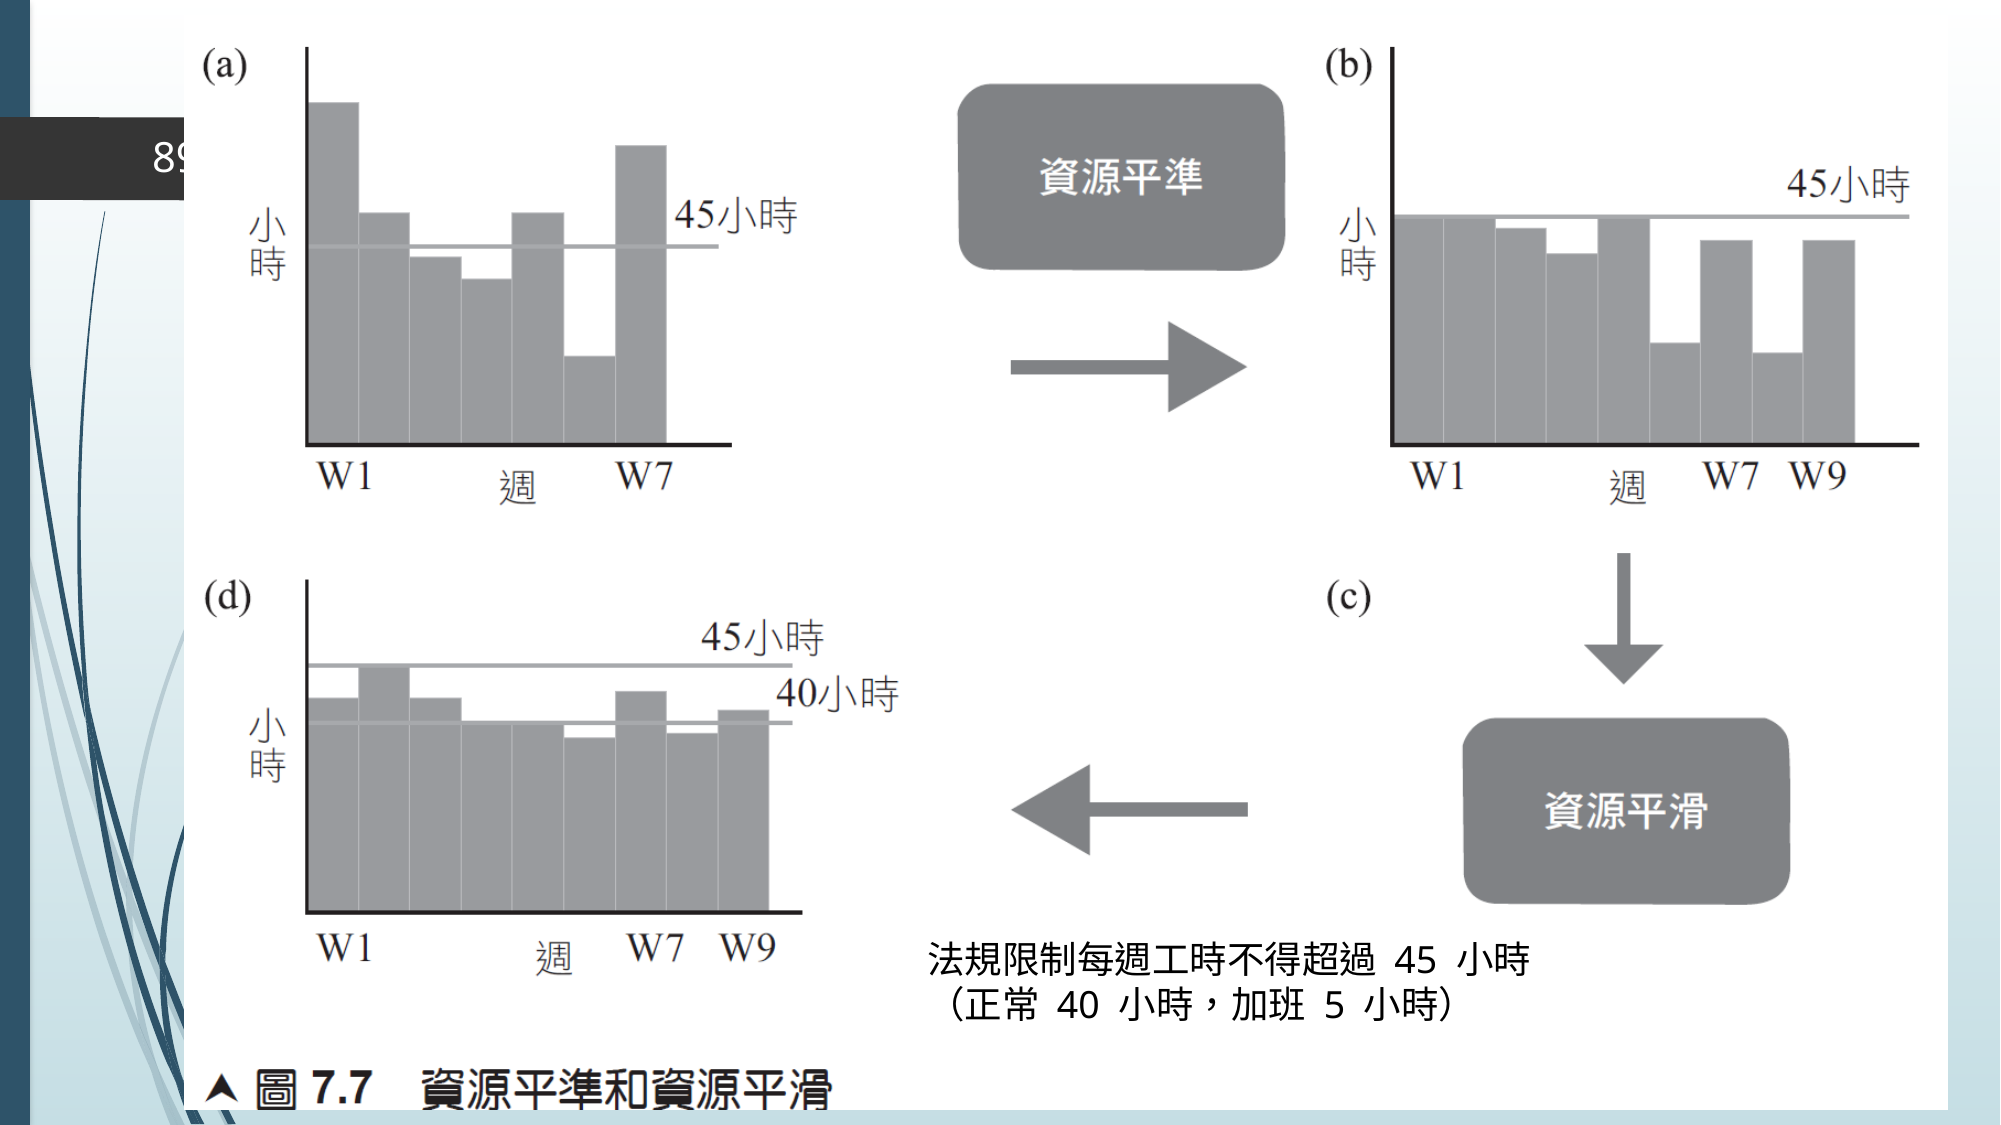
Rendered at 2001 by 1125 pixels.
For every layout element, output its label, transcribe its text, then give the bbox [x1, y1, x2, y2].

picture [184, 15, 1949, 1110]
slide_number 89 [87, 129, 179, 190]
